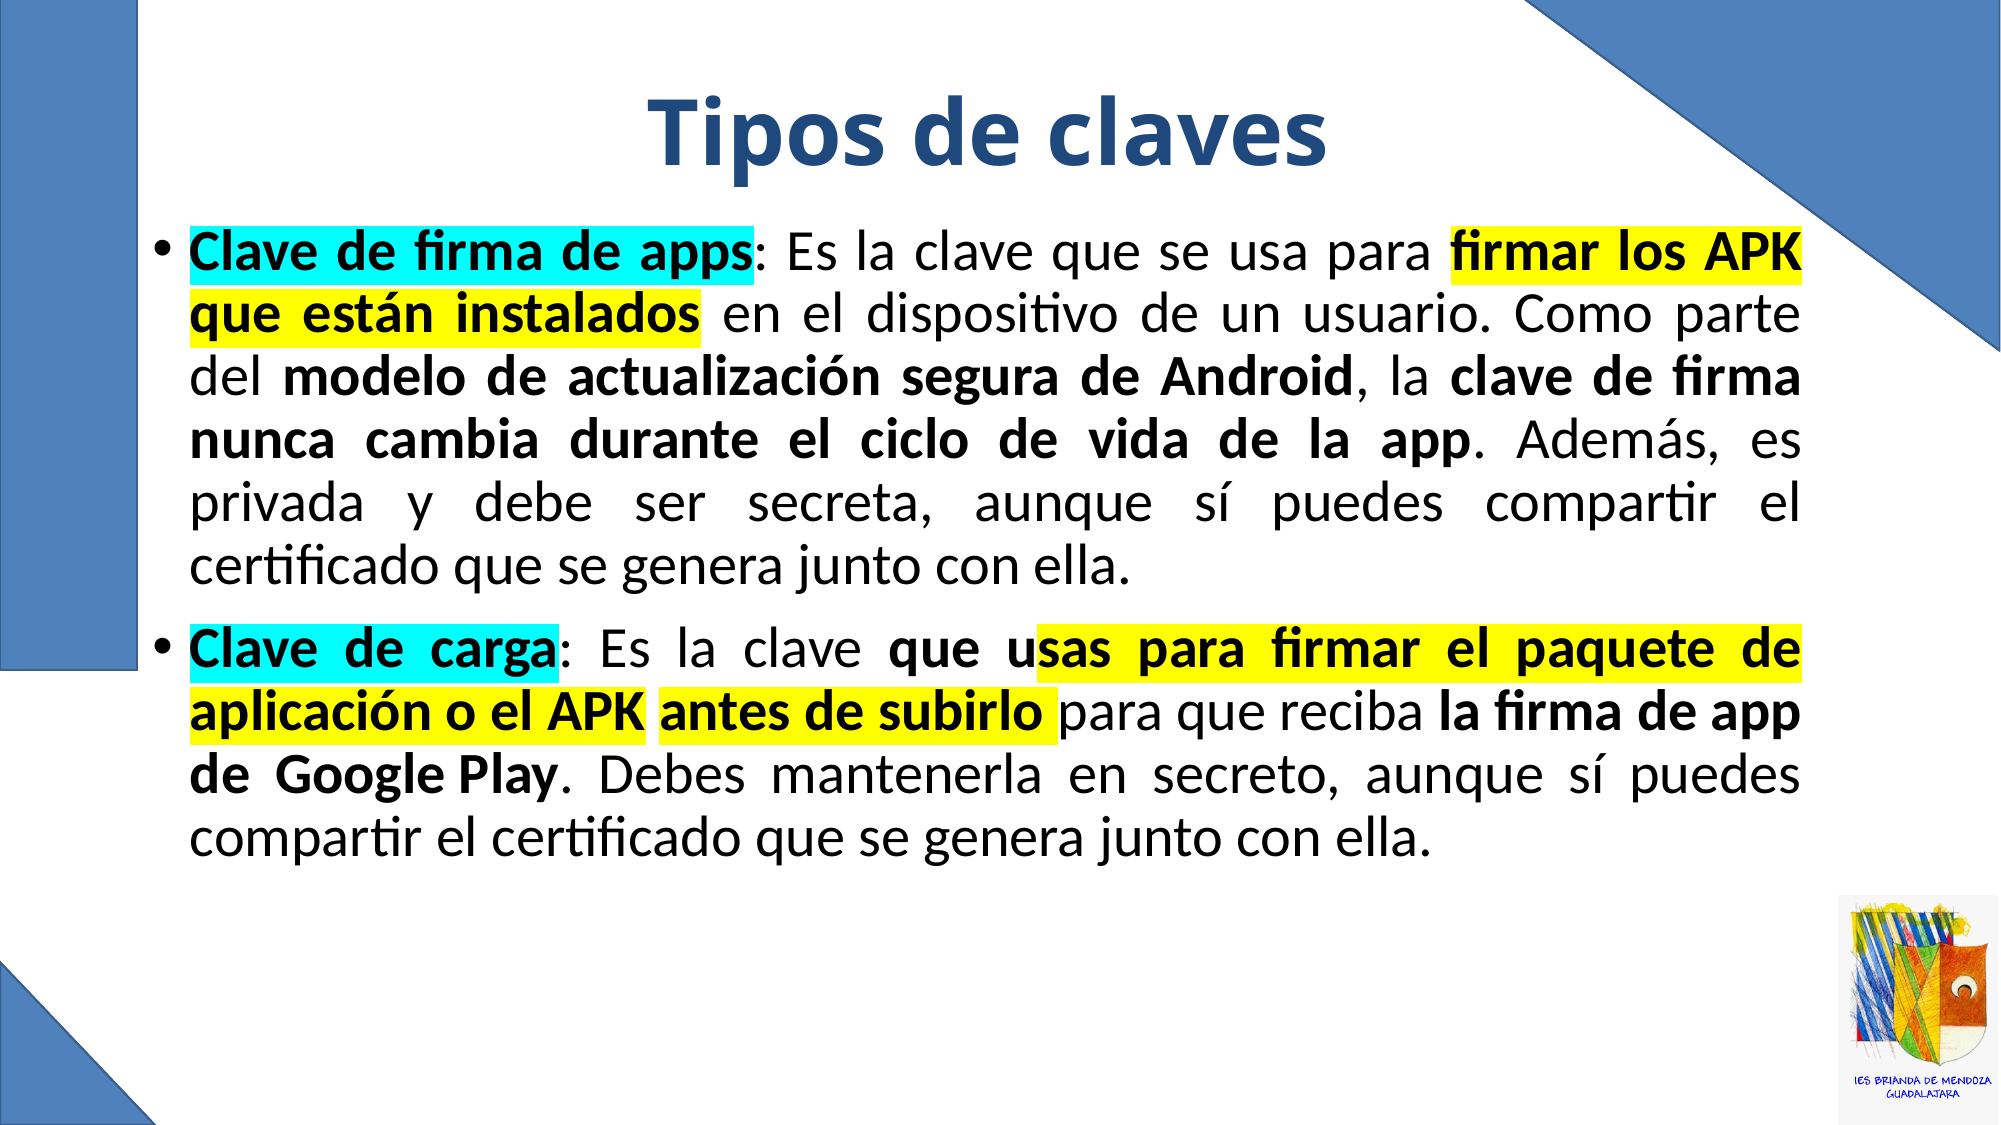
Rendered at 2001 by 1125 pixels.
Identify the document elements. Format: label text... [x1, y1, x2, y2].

picture [1838, 895, 1998, 1125]
title Tipos de claves [137, 59, 1863, 213]
list Clave de firma de apps: Es la clave que se usa para firmar los APK que están instalados en el dispositivo de un usuario. Como parte del modelo de actualización segura de Android, la clave de firma nunca cambia durante el ciclo de vida de la app. Además, es privada y debe ser secreta, aunque sí puedes compartir el certificado que se genera junto con ella. Clave de carga: Es la clave que usas para firmar el paquete de aplicación o el APK antes de subirlo para que reciba la firma de app de Google Play. Debes mantenerla en secreto, aunque sí puedes compartir el certificado que se genera junto con ella. [137, 212, 1818, 1014]
